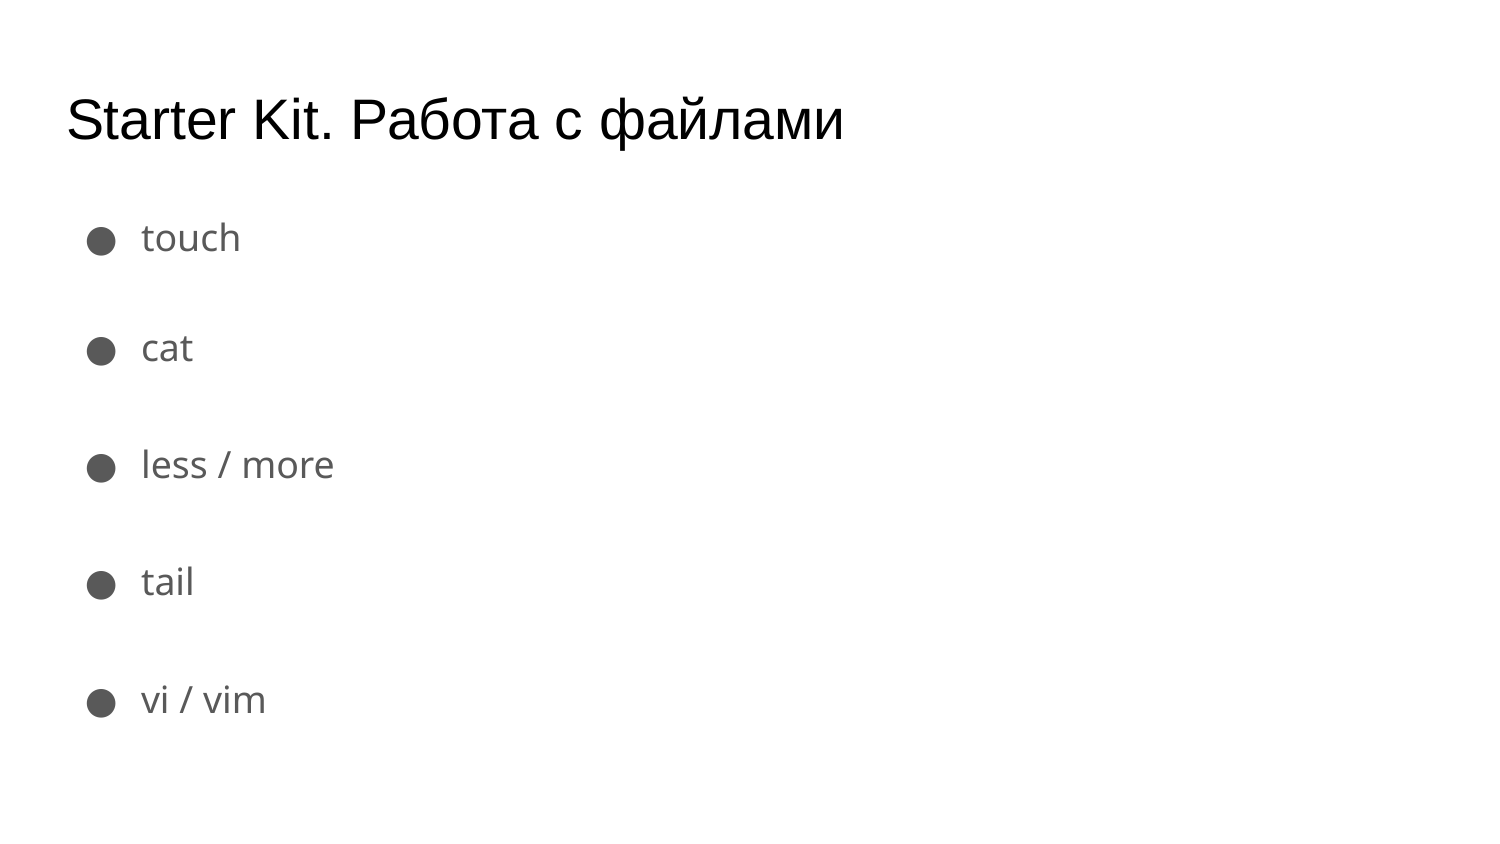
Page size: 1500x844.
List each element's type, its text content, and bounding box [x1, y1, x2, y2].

title Starter Kit. Работа с файлами [51, 72, 1449, 167]
list touch cat less / more tail vi / vim [51, 189, 1449, 750]
